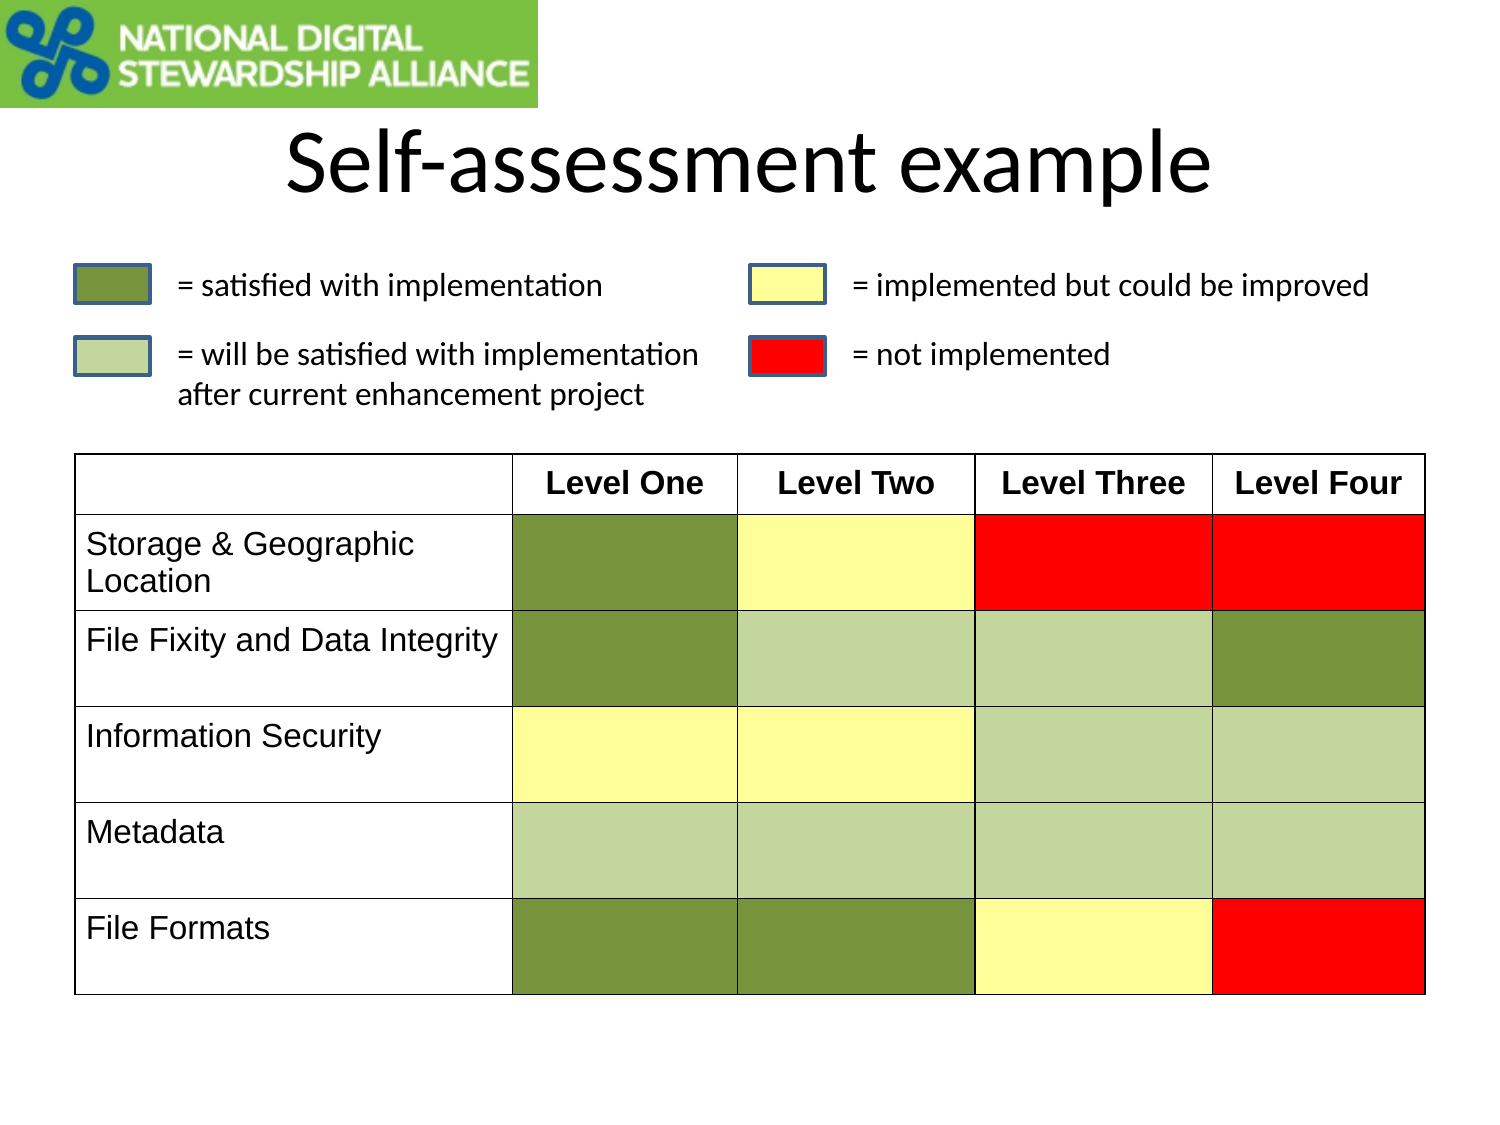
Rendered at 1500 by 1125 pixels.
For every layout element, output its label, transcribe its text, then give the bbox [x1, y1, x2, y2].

text_box [73, 263, 152, 305]
table_cell [513, 899, 737, 994]
table_cell File Fixity and Data Integrity [76, 611, 512, 706]
title Self-assessment example [75, 62, 1425, 250]
text_box = satisfied with implementation [162, 256, 725, 311]
text_box = implemented but could be improved [837, 256, 1400, 311]
table_header Level Four [1213, 455, 1424, 514]
table_cell [976, 707, 1212, 802]
table_cell [513, 515, 737, 610]
table_header [76, 455, 512, 514]
table_cell Storage & Geographic Location [76, 515, 512, 610]
table_cell [1213, 899, 1424, 994]
table_cell [976, 803, 1212, 898]
table_cell Information Security [76, 707, 512, 802]
table_header Level Two [738, 455, 974, 514]
table_cell [976, 515, 1212, 610]
table_cell [976, 611, 1212, 706]
picture [0, 0, 538, 108]
table_header Level Three [976, 455, 1212, 514]
text_box = will be satisfied with implementation after current enhancement project [162, 324, 725, 420]
text_box [748, 335, 827, 377]
table_cell [1213, 611, 1424, 706]
table_cell [1213, 515, 1424, 610]
table_cell File Formats [76, 899, 512, 994]
table_cell [738, 611, 974, 706]
text_box = not implemented [837, 324, 1400, 380]
table_cell [976, 899, 1212, 994]
table_cell [1213, 803, 1424, 898]
table_cell [513, 611, 737, 706]
table_cell [738, 515, 974, 610]
text_box [748, 263, 827, 305]
table_cell [513, 803, 737, 898]
table_cell [1213, 707, 1424, 802]
table_cell [738, 707, 974, 802]
table_cell [513, 707, 737, 802]
table_cell [738, 899, 974, 994]
table_cell [738, 803, 974, 898]
text_box [73, 335, 152, 377]
table_header Level One [513, 455, 737, 514]
table_cell Metadata [76, 803, 512, 898]
